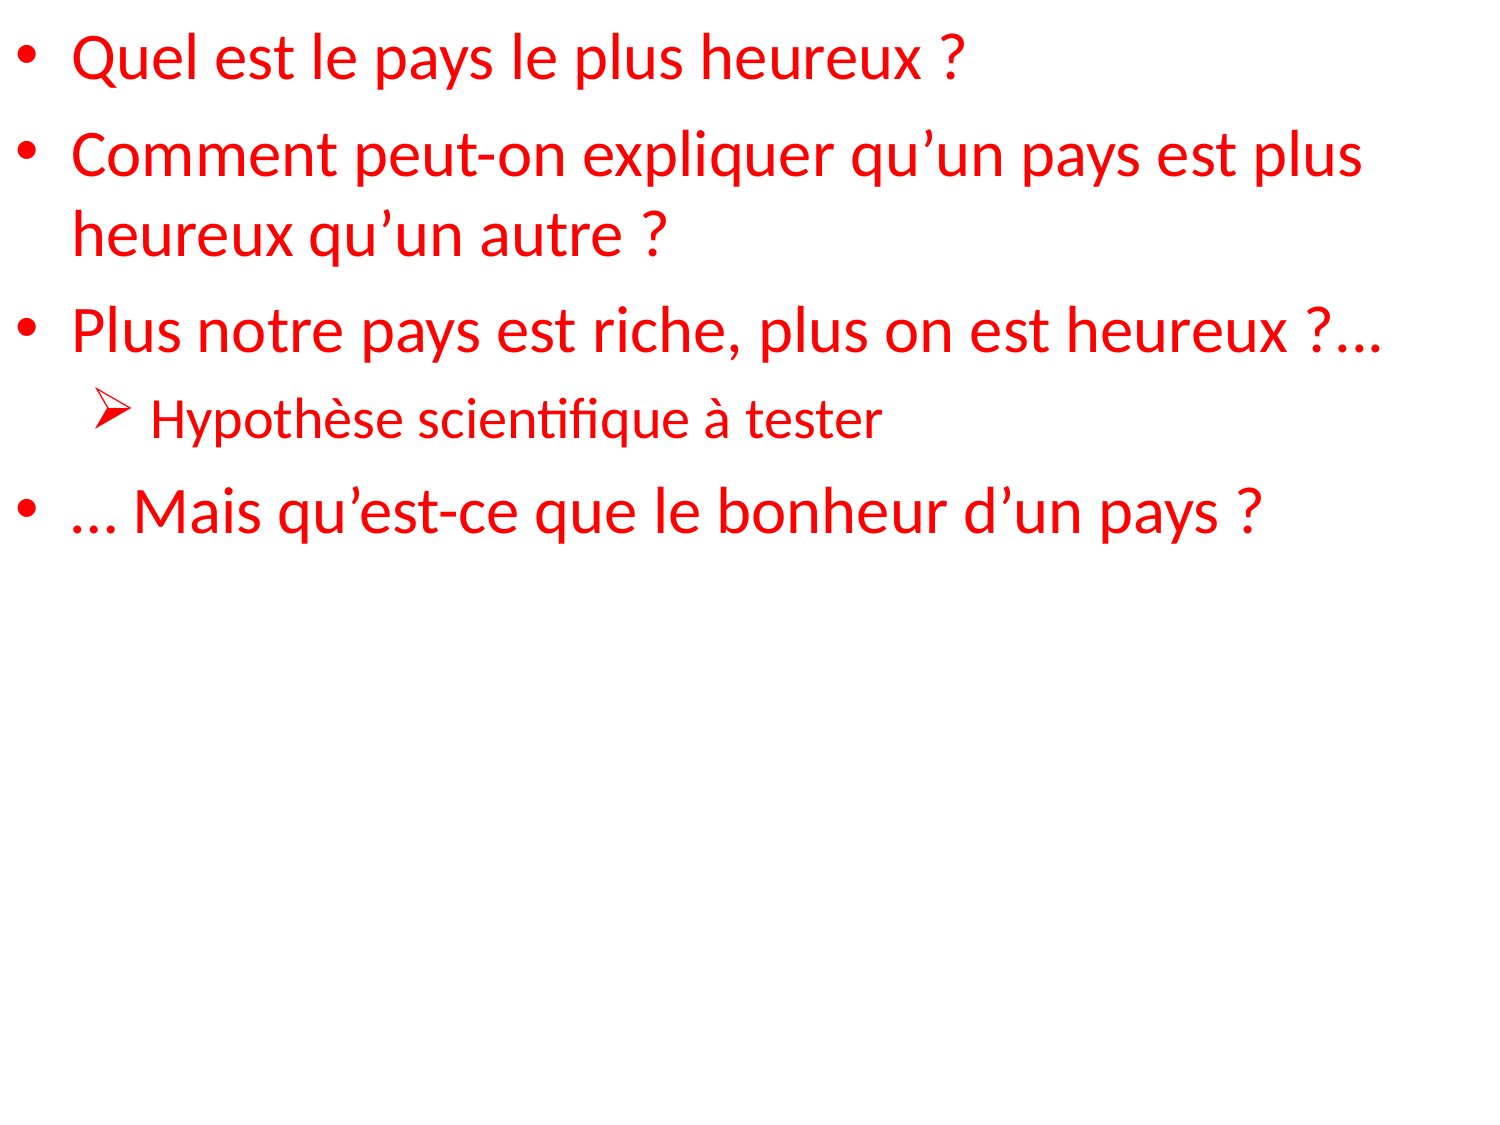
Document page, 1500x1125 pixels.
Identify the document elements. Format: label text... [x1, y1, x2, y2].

text_box [72, 231, 1455, 376]
text_box Quel est le pays le plus heureux ? Comment peut-on expliquer qu’un pays est plus heureux qu’un autre ? Plus notre pays est riche, plus on est heureux ?... Hypothèse scientifique à tester … Mais qu’est-ce que le bonheur d’un pays ? [0, 5, 1500, 1125]
